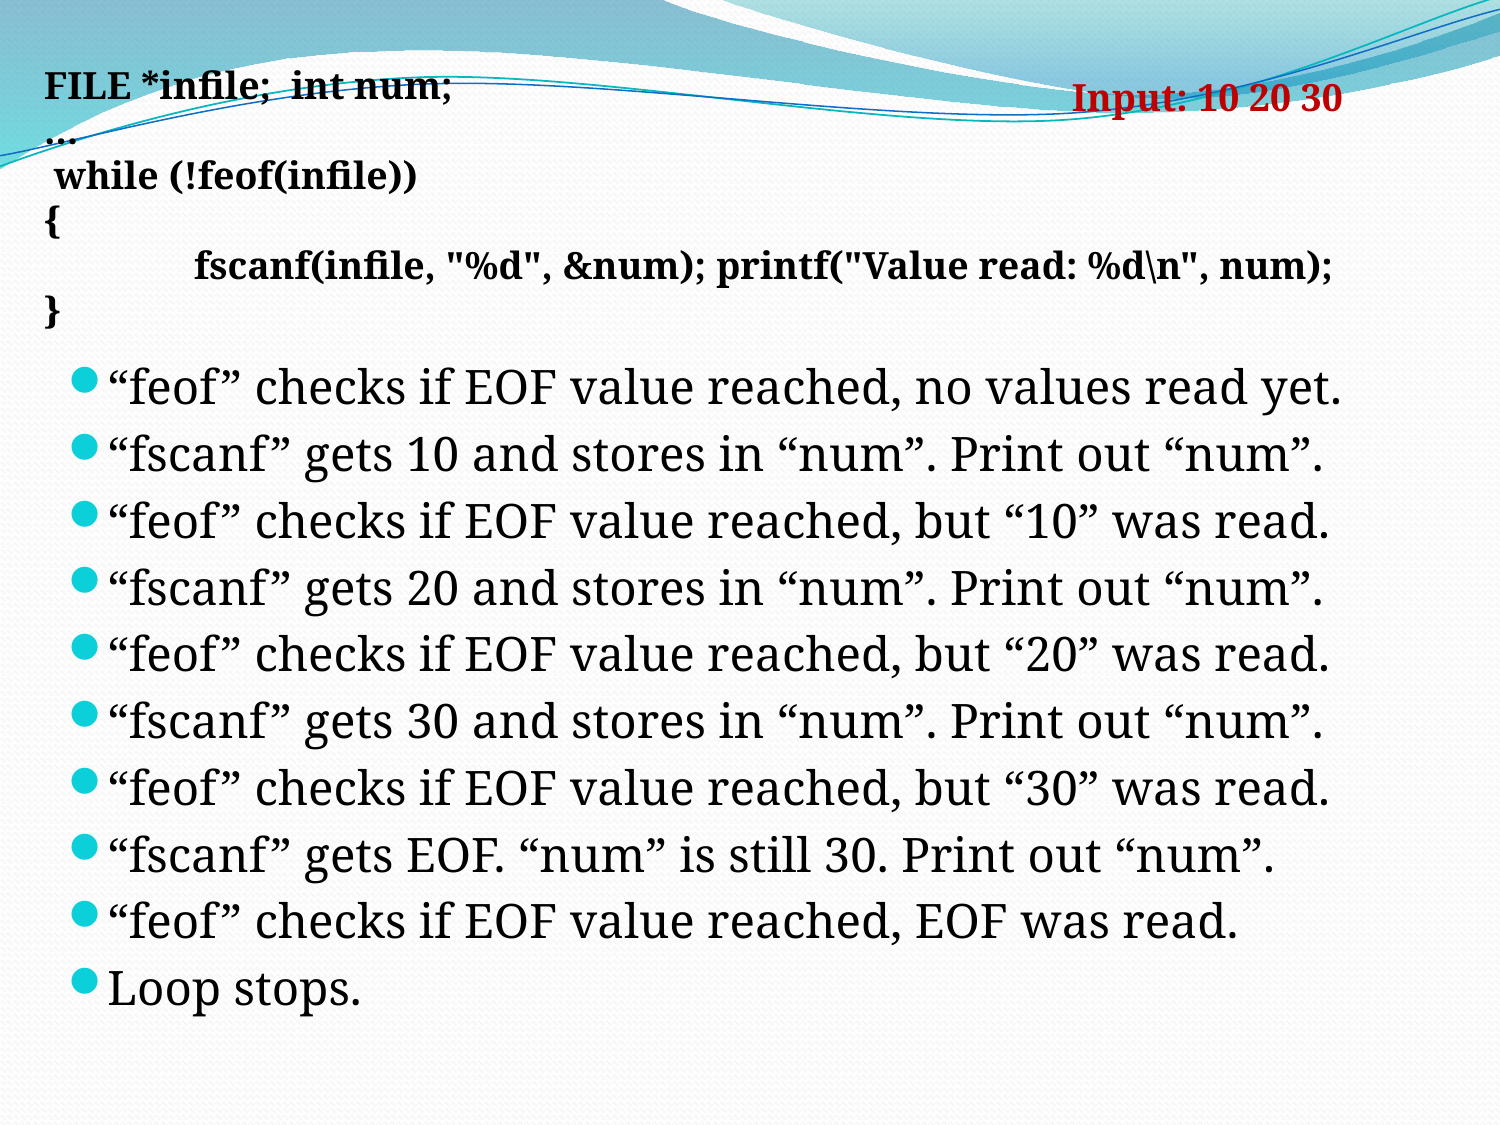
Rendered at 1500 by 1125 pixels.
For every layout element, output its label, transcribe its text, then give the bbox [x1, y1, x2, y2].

list “feof” checks if EOF value reached, no values read yet. “fscanf” gets 10 and stores in “num”. Print out “num”. “feof” checks if EOF value reached, but “10” was read. “fscanf” gets 20 and stores in “num”. Print out “num”. “feof” checks if EOF value reached, but “20” was read. “fscanf” gets 30 and stores in “num”. Print out “num”. “feof” checks if EOF value reached, but “30” was read. “fscanf” gets EOF. “num” is still 30. Print out “num”. “feof” checks if EOF value reached, EOF was read. Loop stops. [53, 349, 1425, 1125]
text_box Input: 10 20 30 [1057, 66, 1471, 127]
text_box FILE *infile; int num; … while (!feof(infile)) { fscanf(infile, "%d", &num); printf("Value read: %d\n", num); } [29, 54, 1436, 340]
